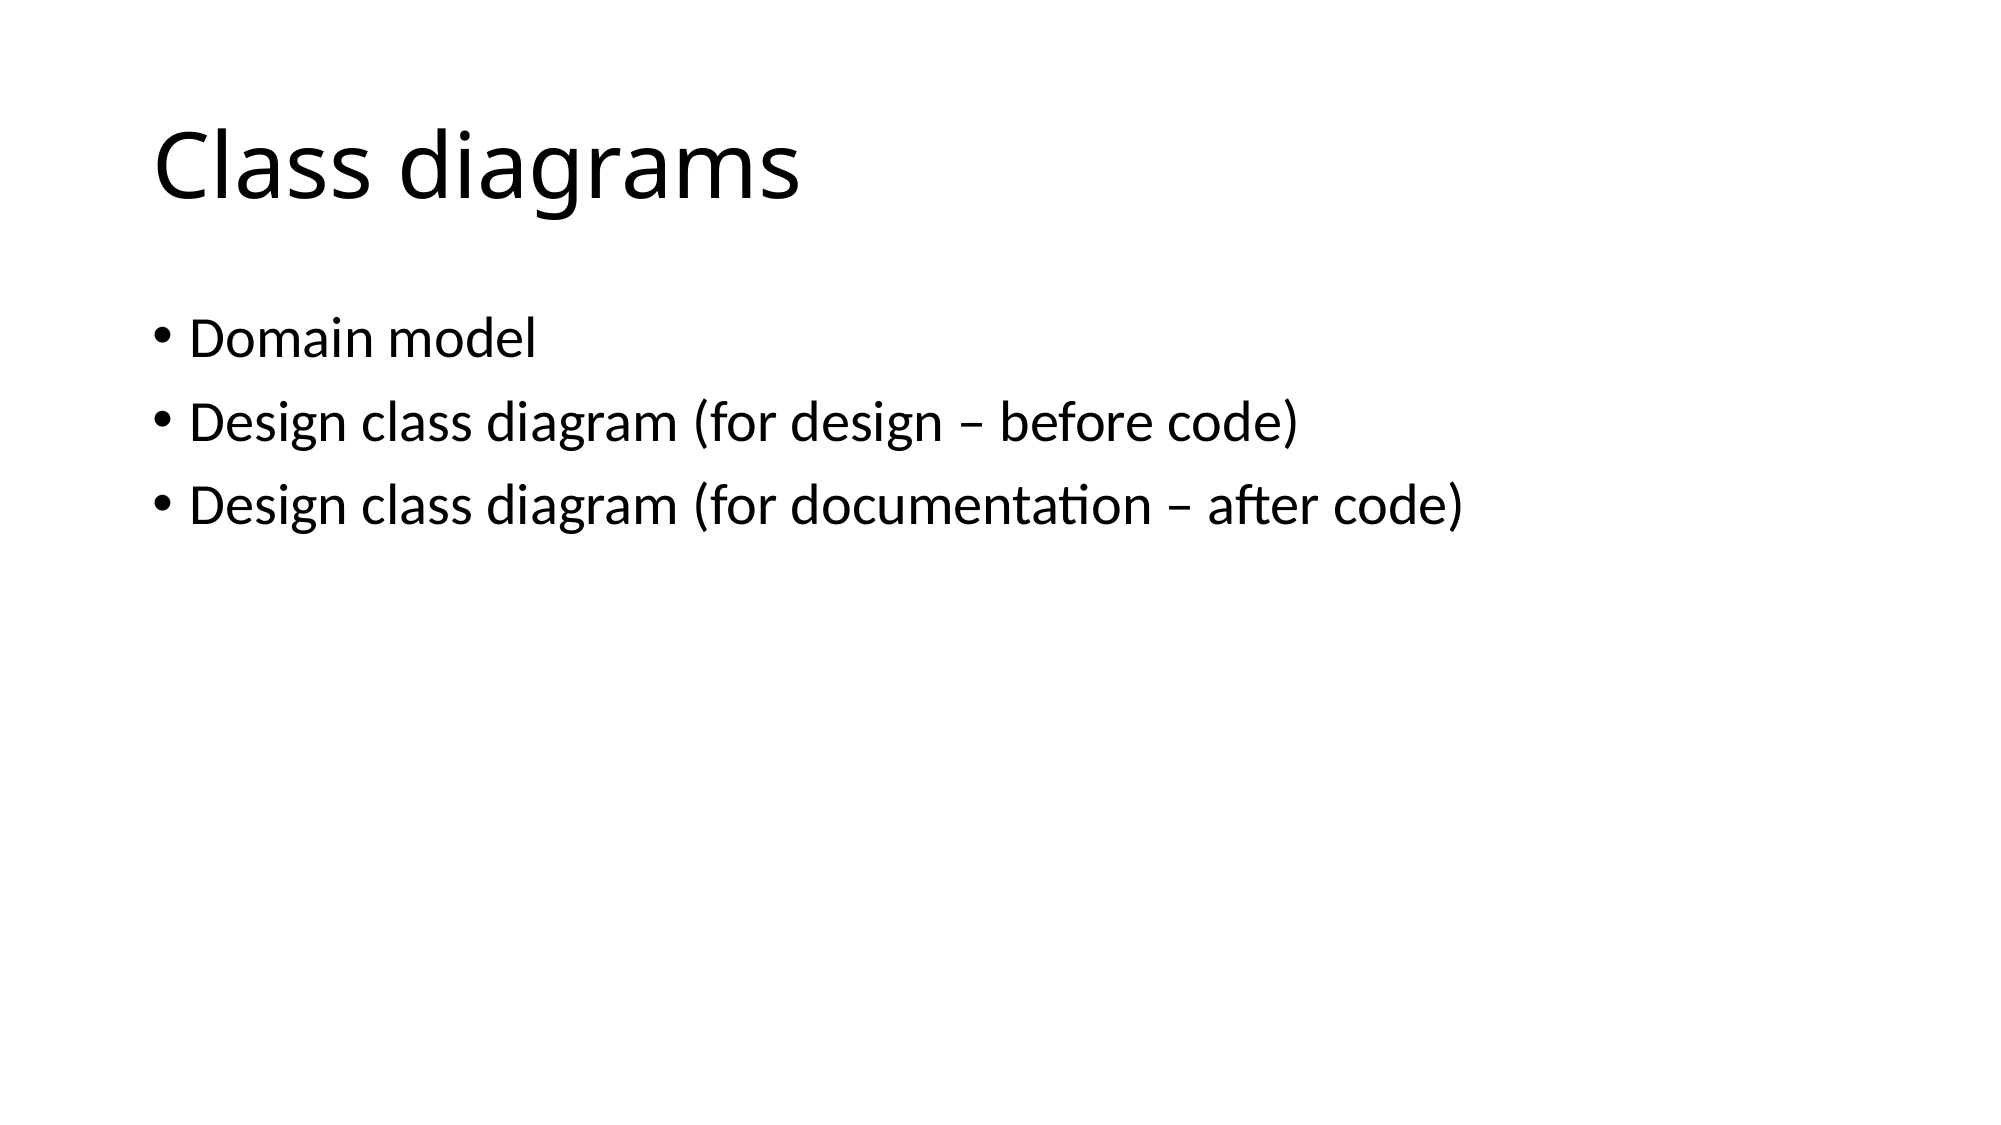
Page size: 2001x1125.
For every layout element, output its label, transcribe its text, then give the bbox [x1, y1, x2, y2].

title Class diagrams [137, 59, 1863, 278]
list Domain model Design class diagram (for design – before code) Design class diagram (for documentation – after code) [137, 299, 1863, 1014]
